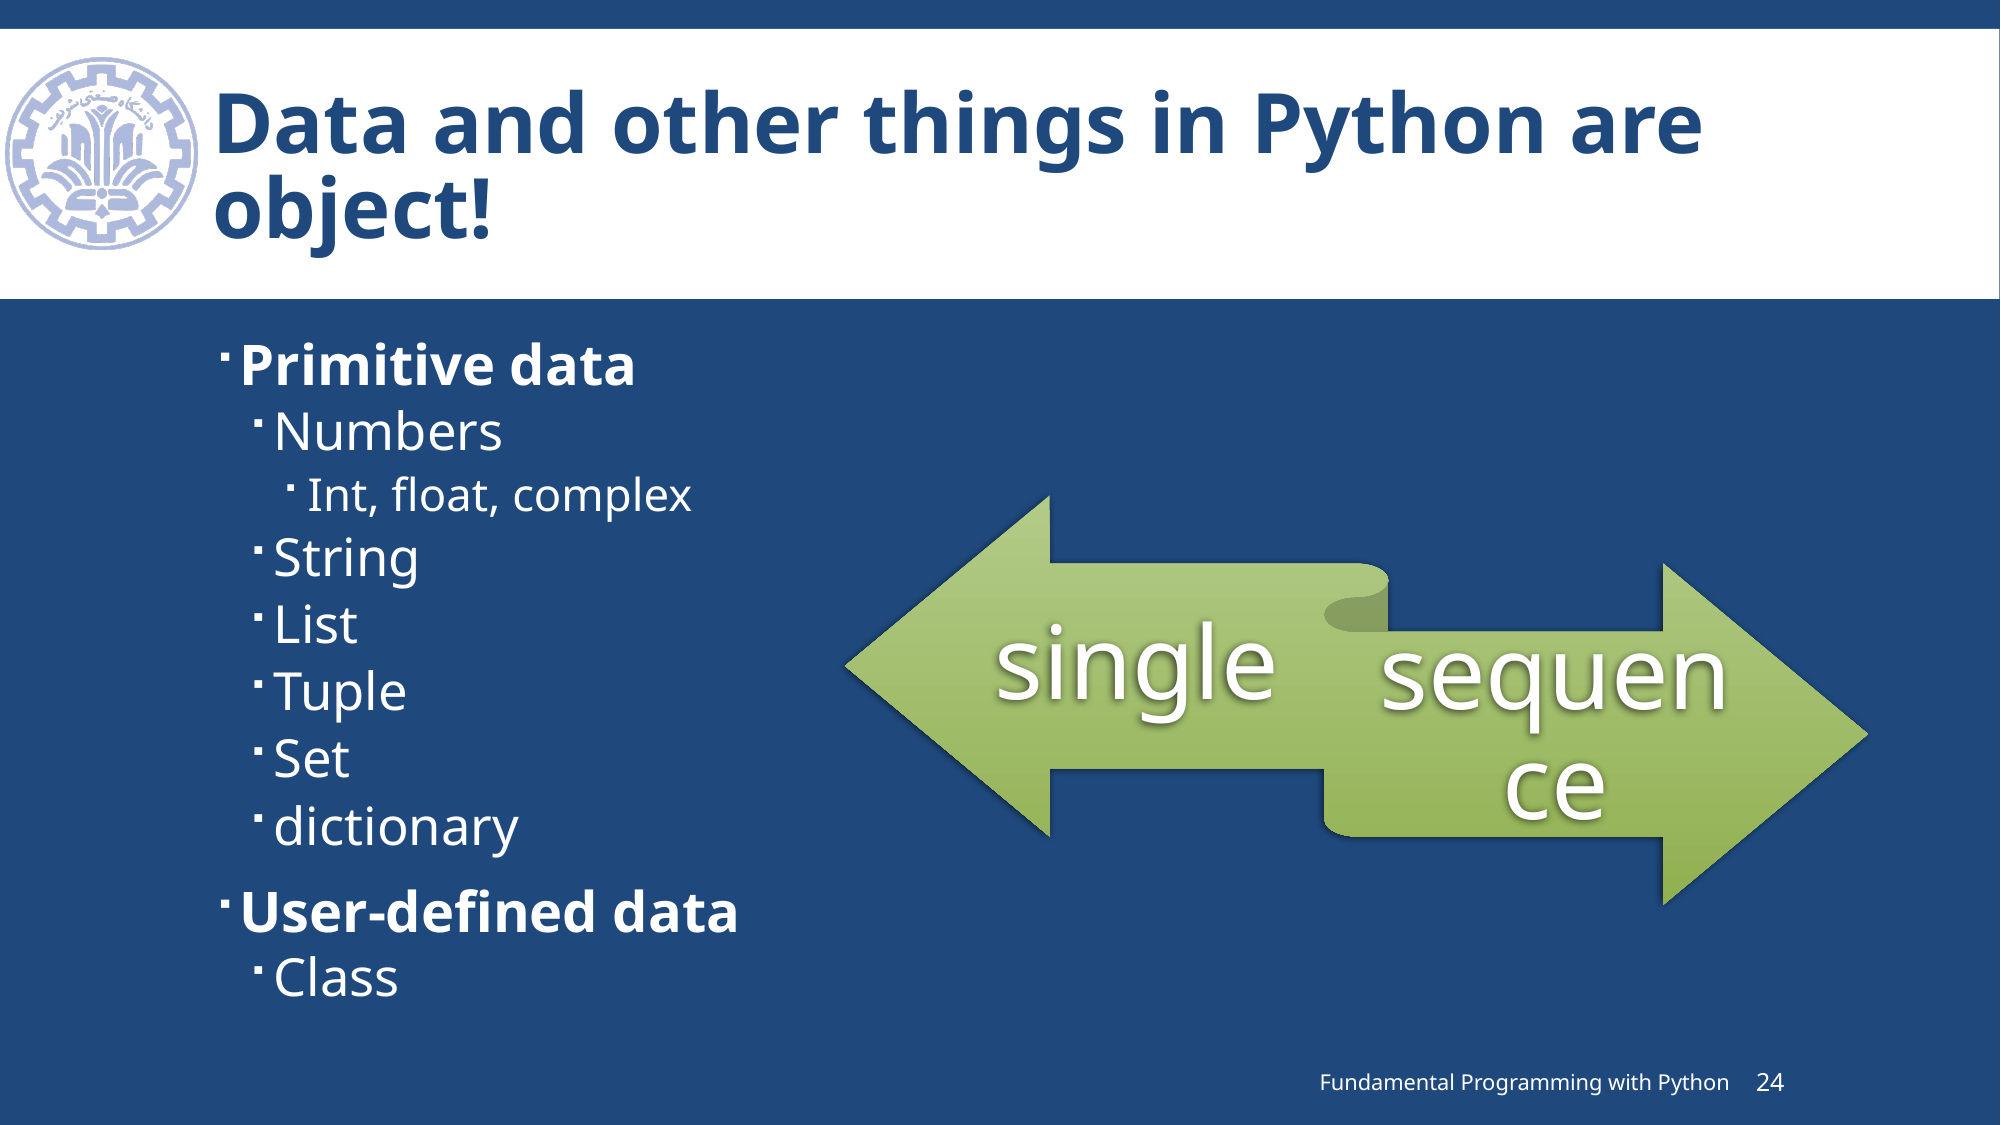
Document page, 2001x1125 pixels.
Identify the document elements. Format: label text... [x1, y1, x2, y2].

title Data and other things in Python are object! [197, 46, 1803, 295]
footer Fundamental Programming with Python [918, 1053, 1746, 1114]
list Primitive data Numbers Int, float, complex String List Tuple Set dictionary User-defined data Class [197, 329, 1803, 1020]
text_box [844, 394, 1869, 1006]
slide_number 24 [1748, 1053, 1904, 1114]
